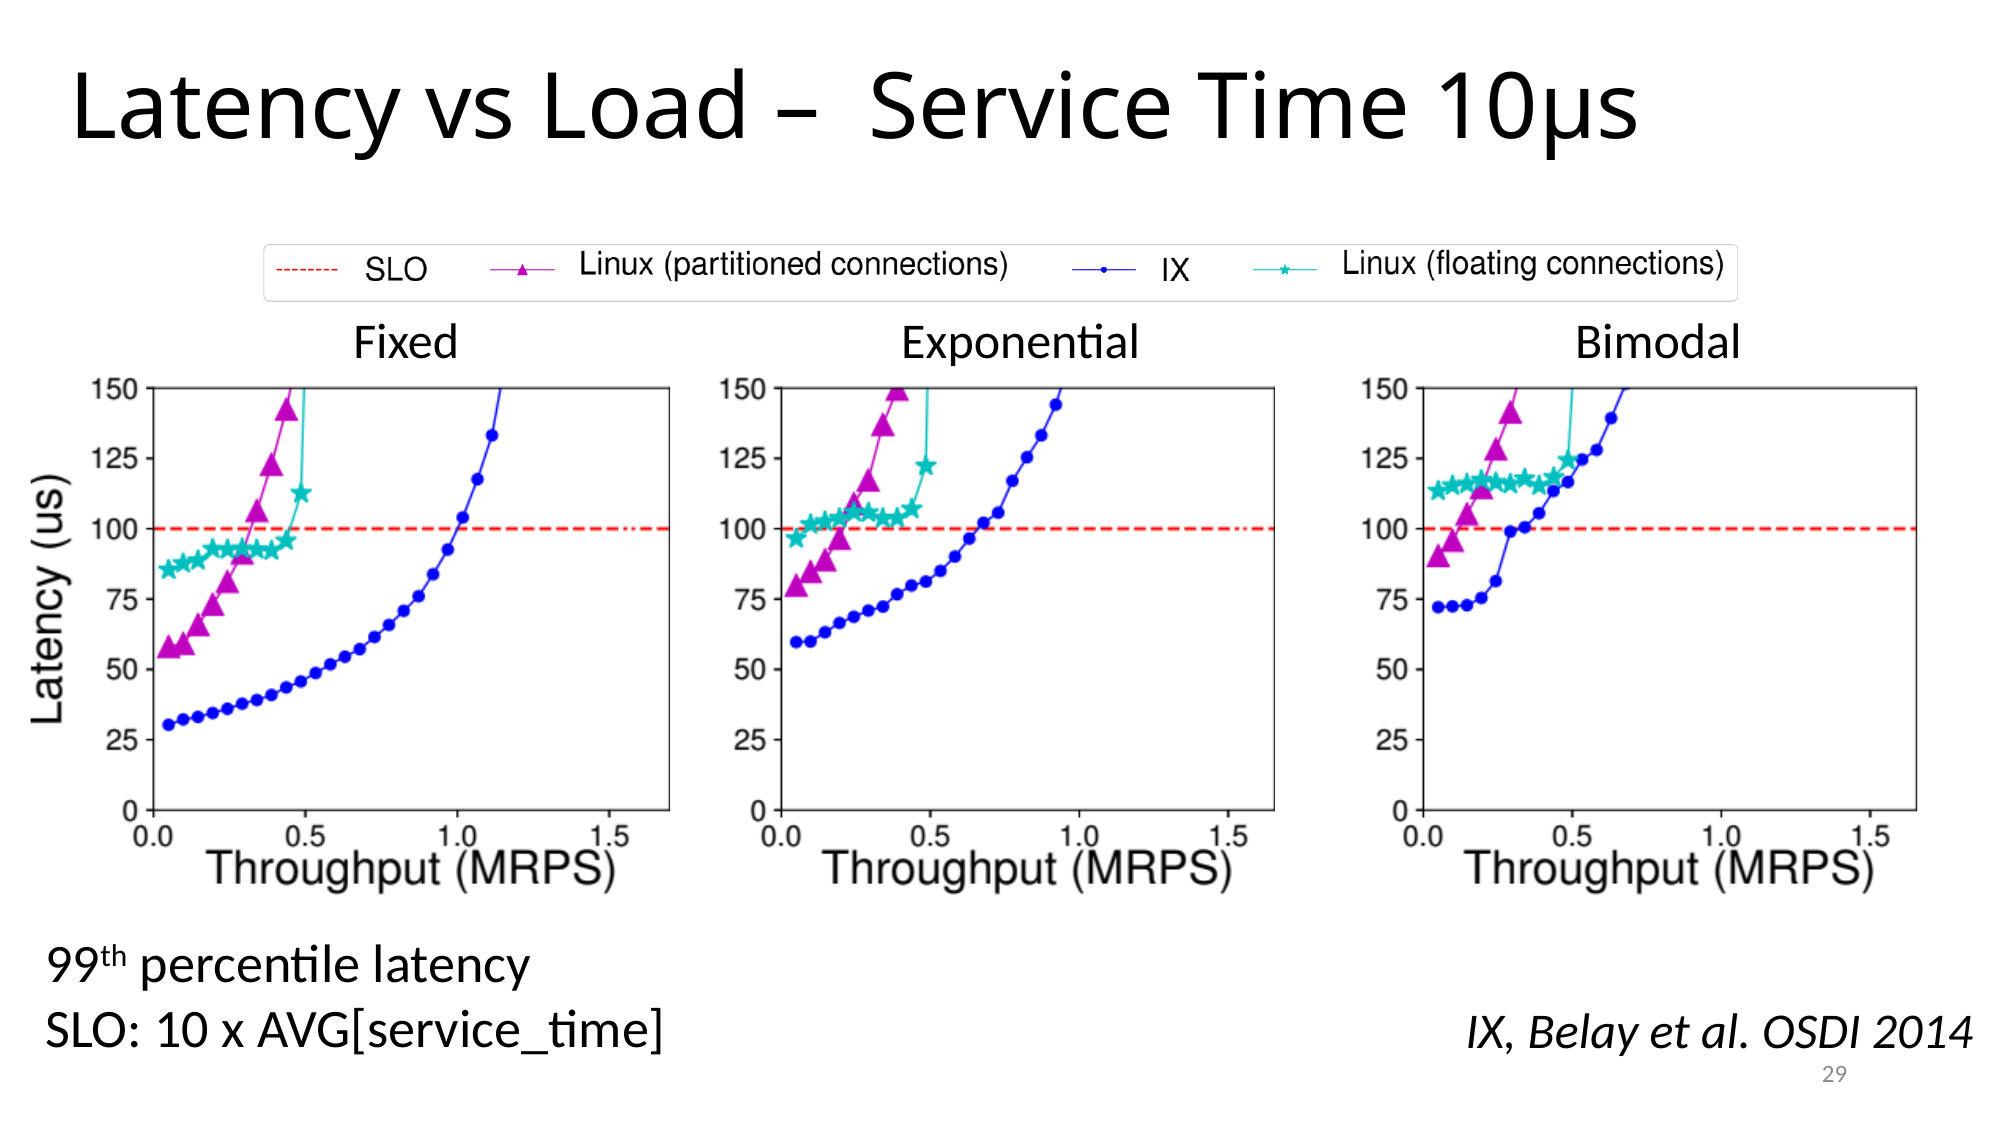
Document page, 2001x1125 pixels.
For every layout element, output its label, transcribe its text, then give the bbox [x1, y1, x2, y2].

text_box SLO: 10 x AVG[service_time] [30, 1001, 713, 1066]
picture [1352, 377, 1918, 903]
picture [30, 377, 671, 903]
text_box Bimodal [1560, 308, 1757, 376]
text_box Fixed [338, 308, 475, 376]
title Latency vs Load – Service Time 10μs [54, 0, 1780, 218]
text_box Exponential [886, 308, 1156, 376]
text_box IX, Belay et al. OSDI 2014 [1450, 990, 1989, 1066]
slide_number 29 [1412, 1042, 1863, 1103]
picture [0, 236, 2000, 308]
text_box 99th percentile latency [30, 921, 713, 1001]
picture [710, 377, 1275, 903]
